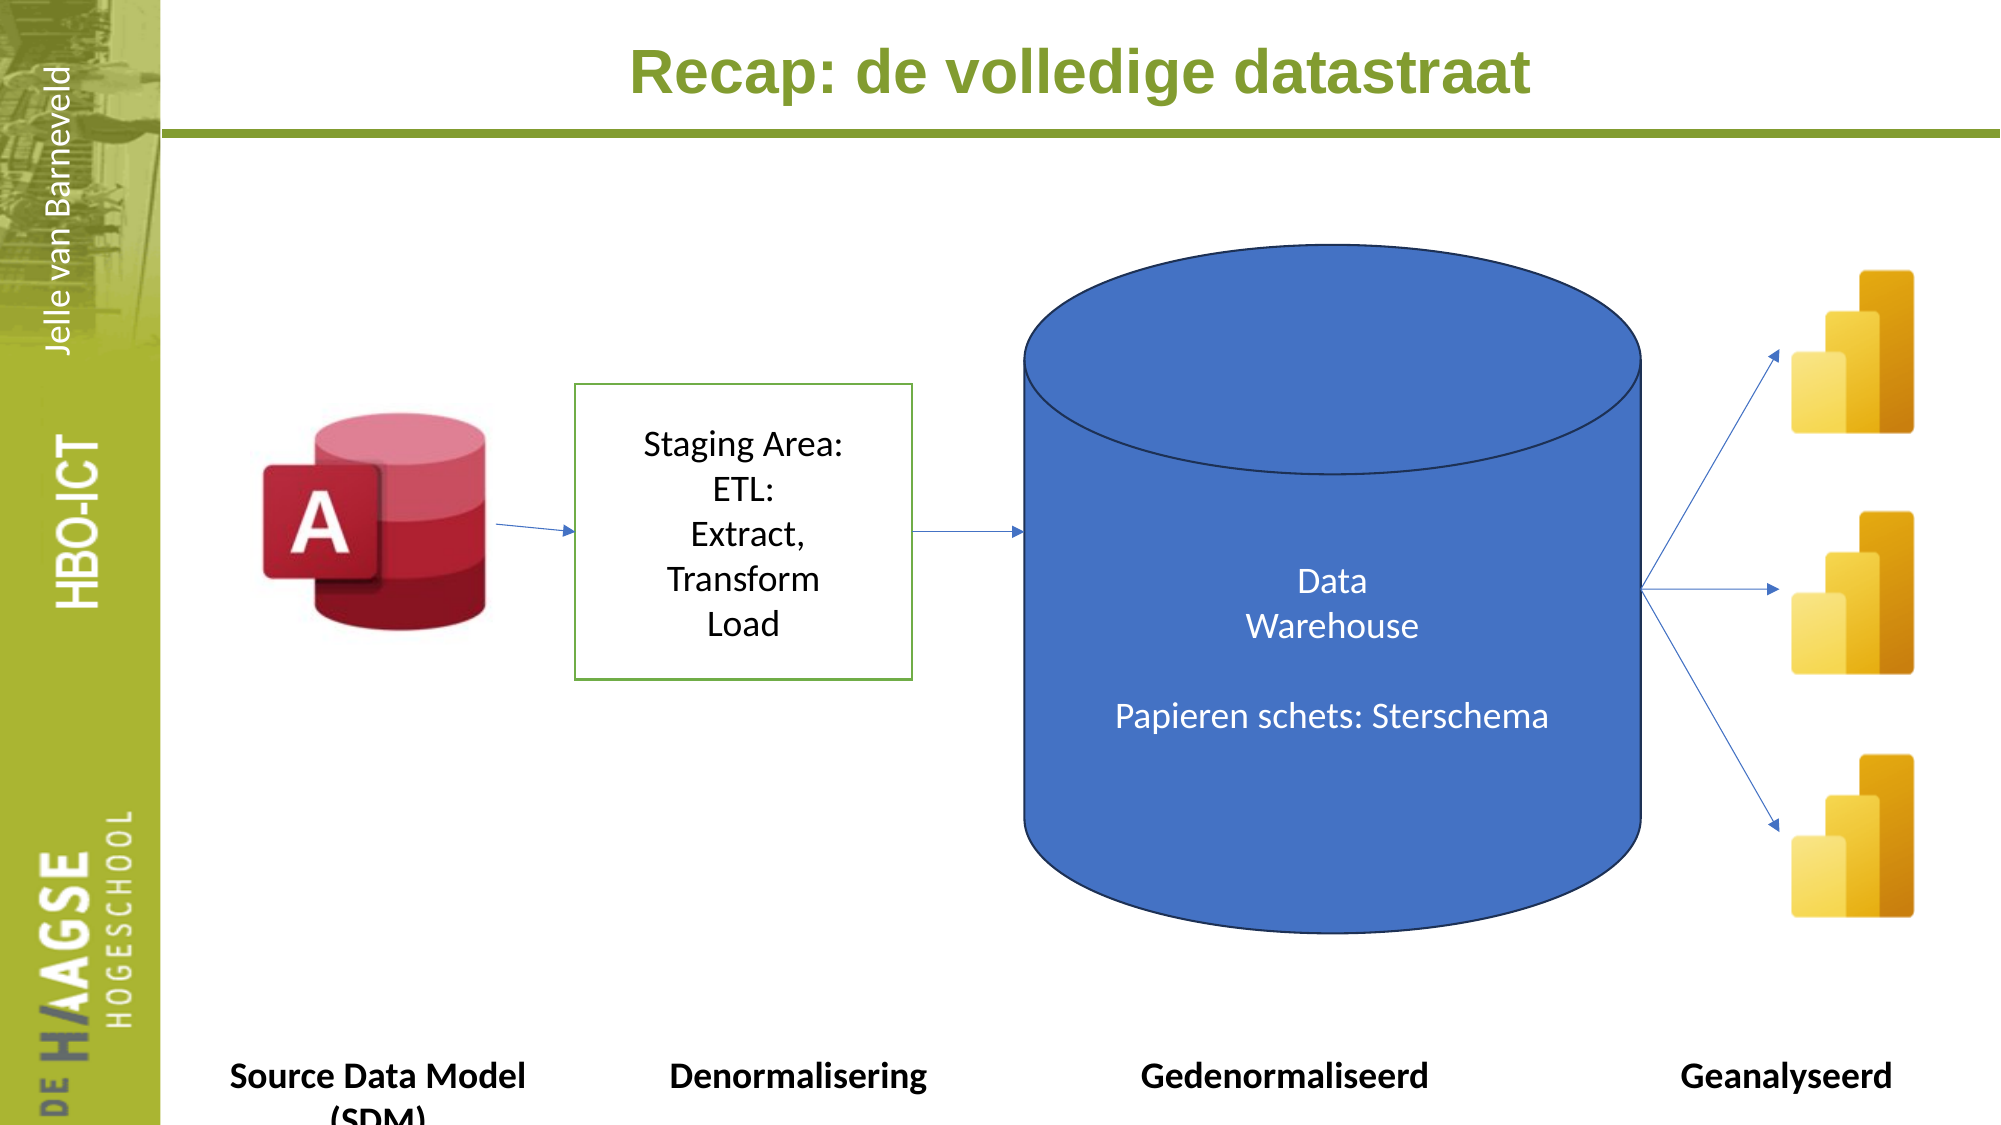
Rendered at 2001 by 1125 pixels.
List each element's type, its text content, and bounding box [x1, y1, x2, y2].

picture [0, 0, 161, 1125]
text_box Denormalisering [654, 1043, 946, 1103]
text_box Gedenormaliseerd [1126, 1043, 1461, 1104]
text_box Recap: de volledige datastraat [162, 0, 2000, 114]
text_box Staging Area: ETL: Extract, Transform Load [574, 383, 913, 681]
picture [250, 403, 496, 645]
picture [1779, 253, 1920, 445]
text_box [1640, 589, 1780, 833]
text_box Data Warehouse Papieren schets: Sterschema [1023, 243, 1641, 935]
text_box Jelle van Barneveld [24, 11, 85, 372]
text_box Geanalyseerd [1665, 1043, 2000, 1104]
picture [1779, 737, 1920, 928]
picture [1780, 494, 1920, 685]
text_box Source Data Model (SDM) [162, 1043, 595, 1125]
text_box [1640, 348, 1780, 589]
